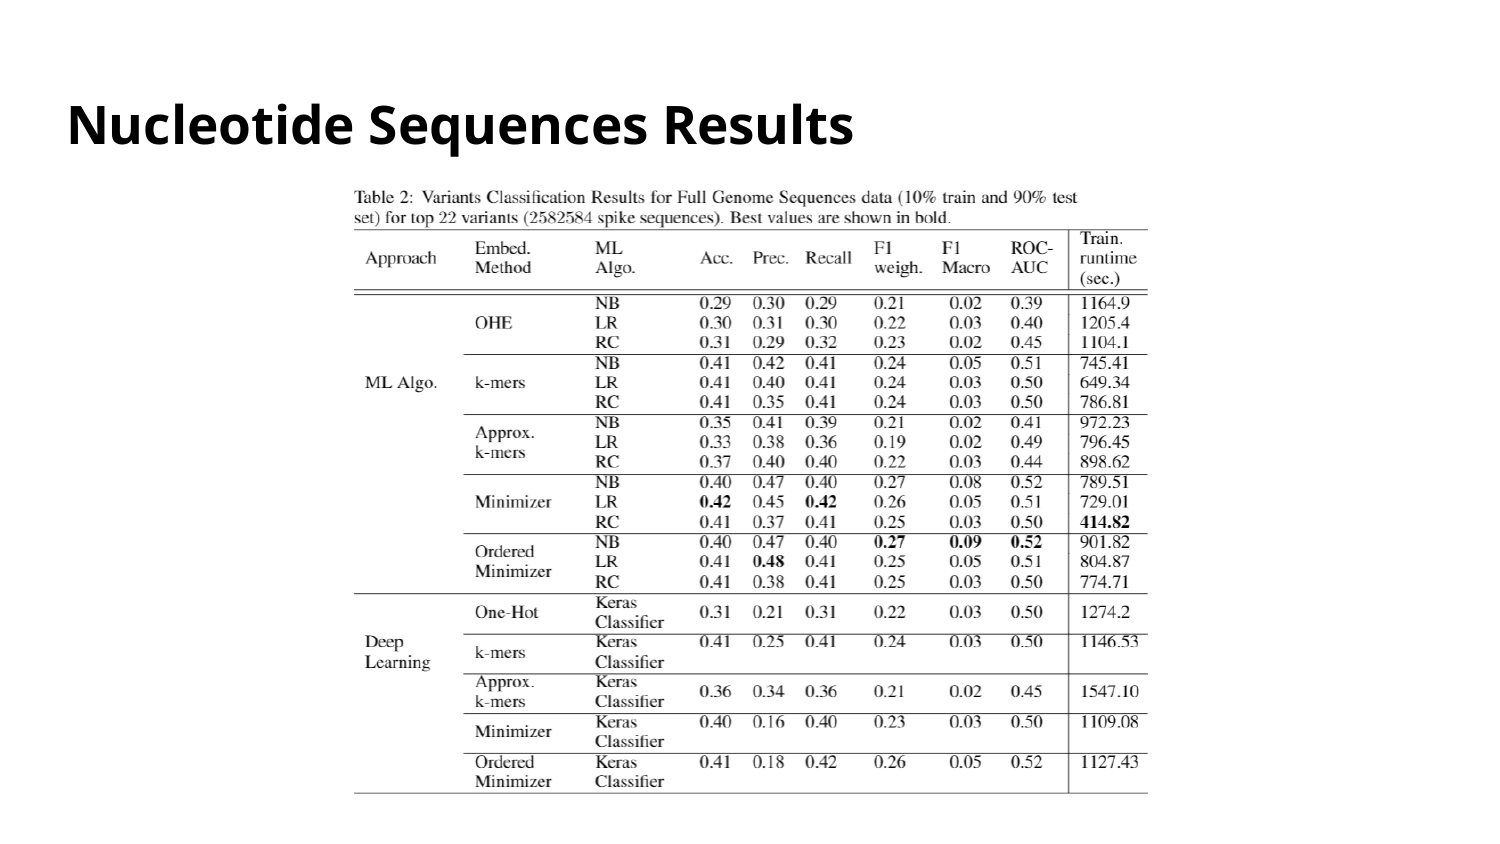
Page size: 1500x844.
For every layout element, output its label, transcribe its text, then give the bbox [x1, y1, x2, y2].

picture [346, 182, 1154, 802]
title Nucleotide Sequences Results [51, 72, 1449, 176]
